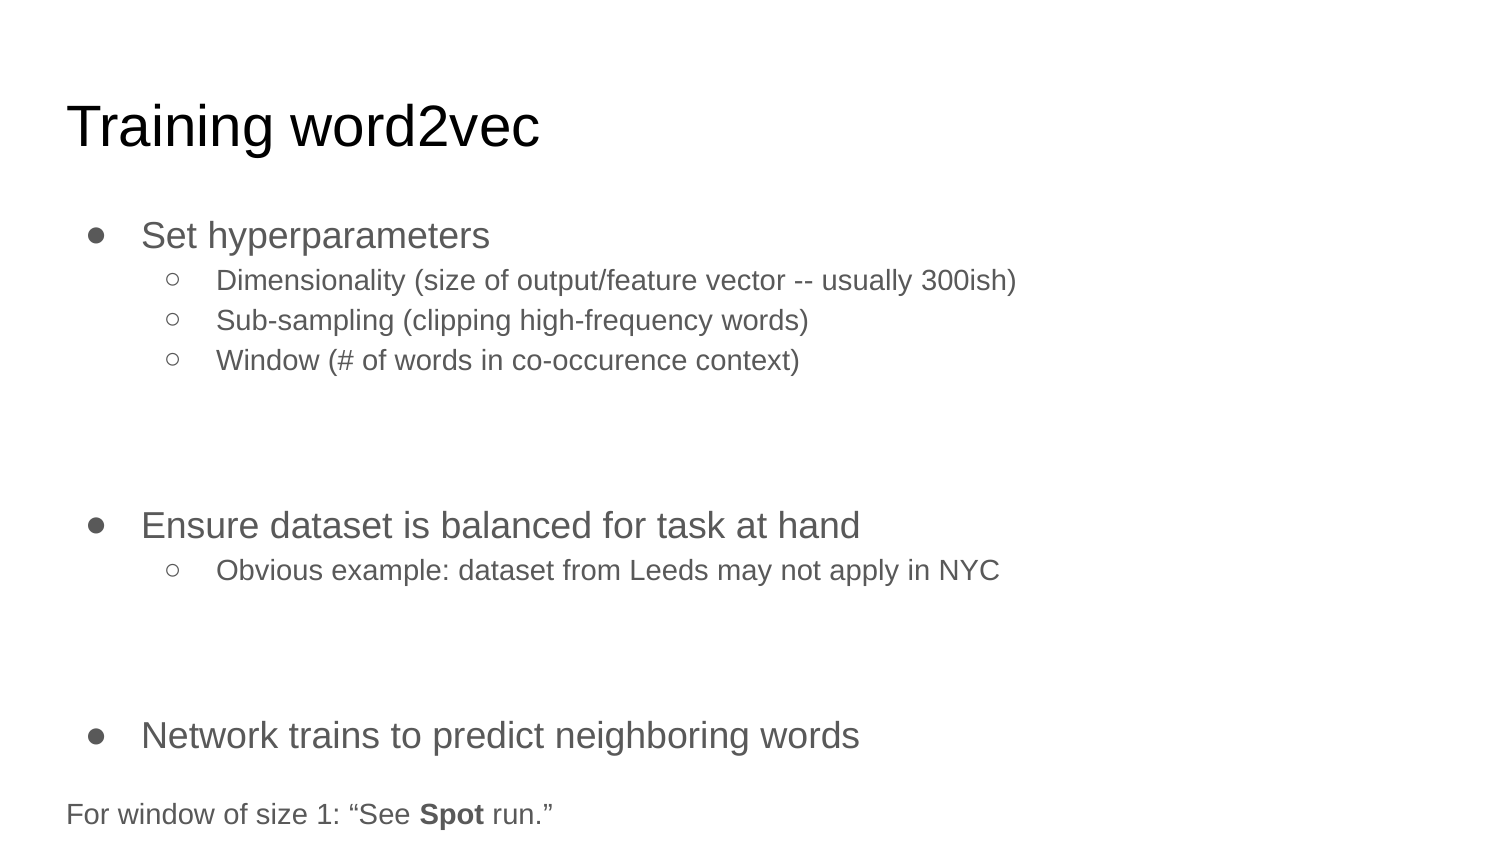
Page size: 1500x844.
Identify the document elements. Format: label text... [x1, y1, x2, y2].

title Training word2vec [51, 72, 1449, 167]
list Set hyperparameters Dimensionality (size of output/feature vector -- usually 300ish) Sub-sampling (clipping high-frequency words) Window (# of words in co-occurence context) Ensure dataset is balanced for task at hand Obvious example: dataset from Leeds may not apply in NYC Network trains to predict neighboring words For window of size 1: “See Spot run.” [51, 189, 1449, 750]
